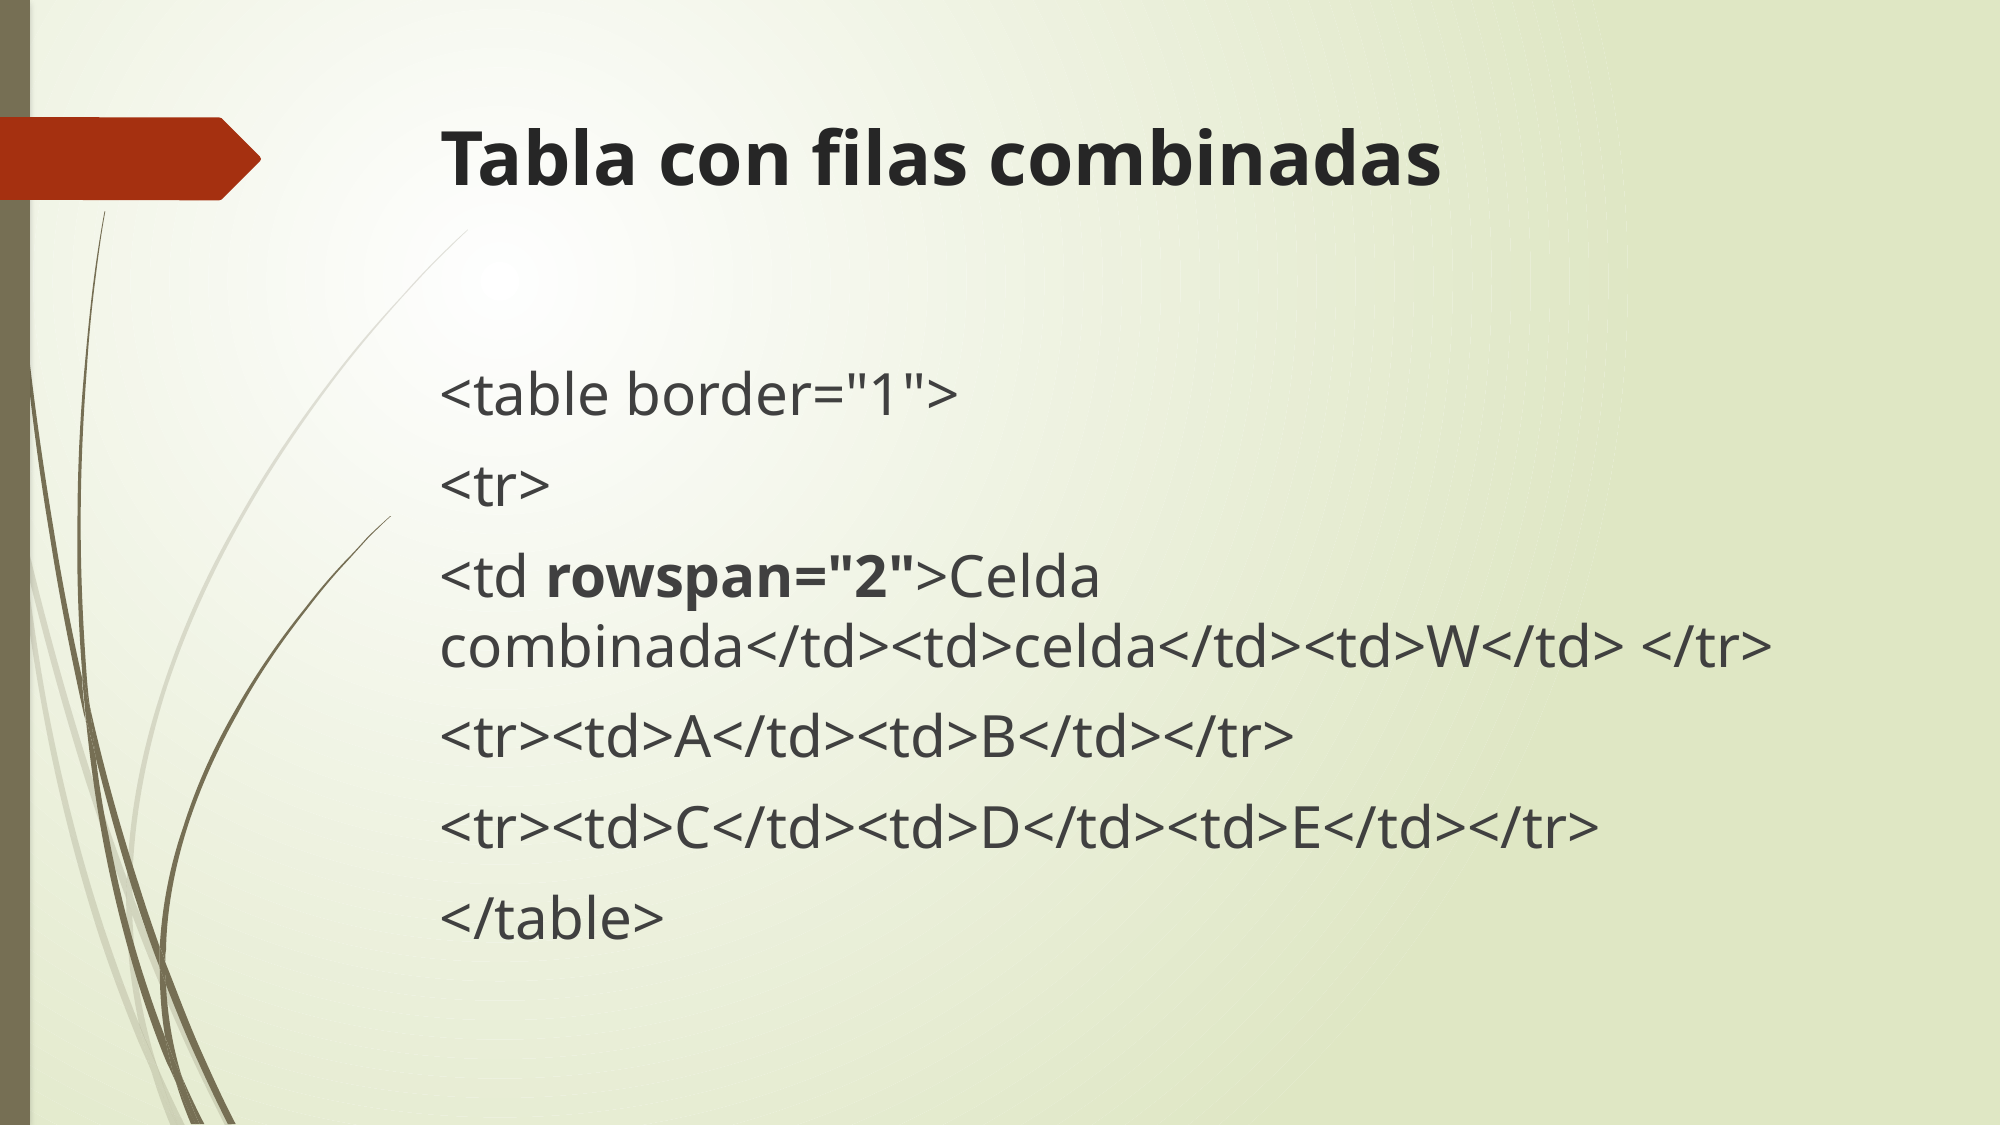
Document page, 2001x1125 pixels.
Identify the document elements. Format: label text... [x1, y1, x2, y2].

list <table border="1"> <tr> <td rowspan="2">Celda combinada</td><td>celda</td><td>W</td> </tr> <tr><td>A</td><td>B</td></tr> <tr><td>C</td><td>D</td><td>E</td></tr> </table> [424, 350, 1991, 970]
title Tabla con filas combinadas [425, 102, 1888, 313]
